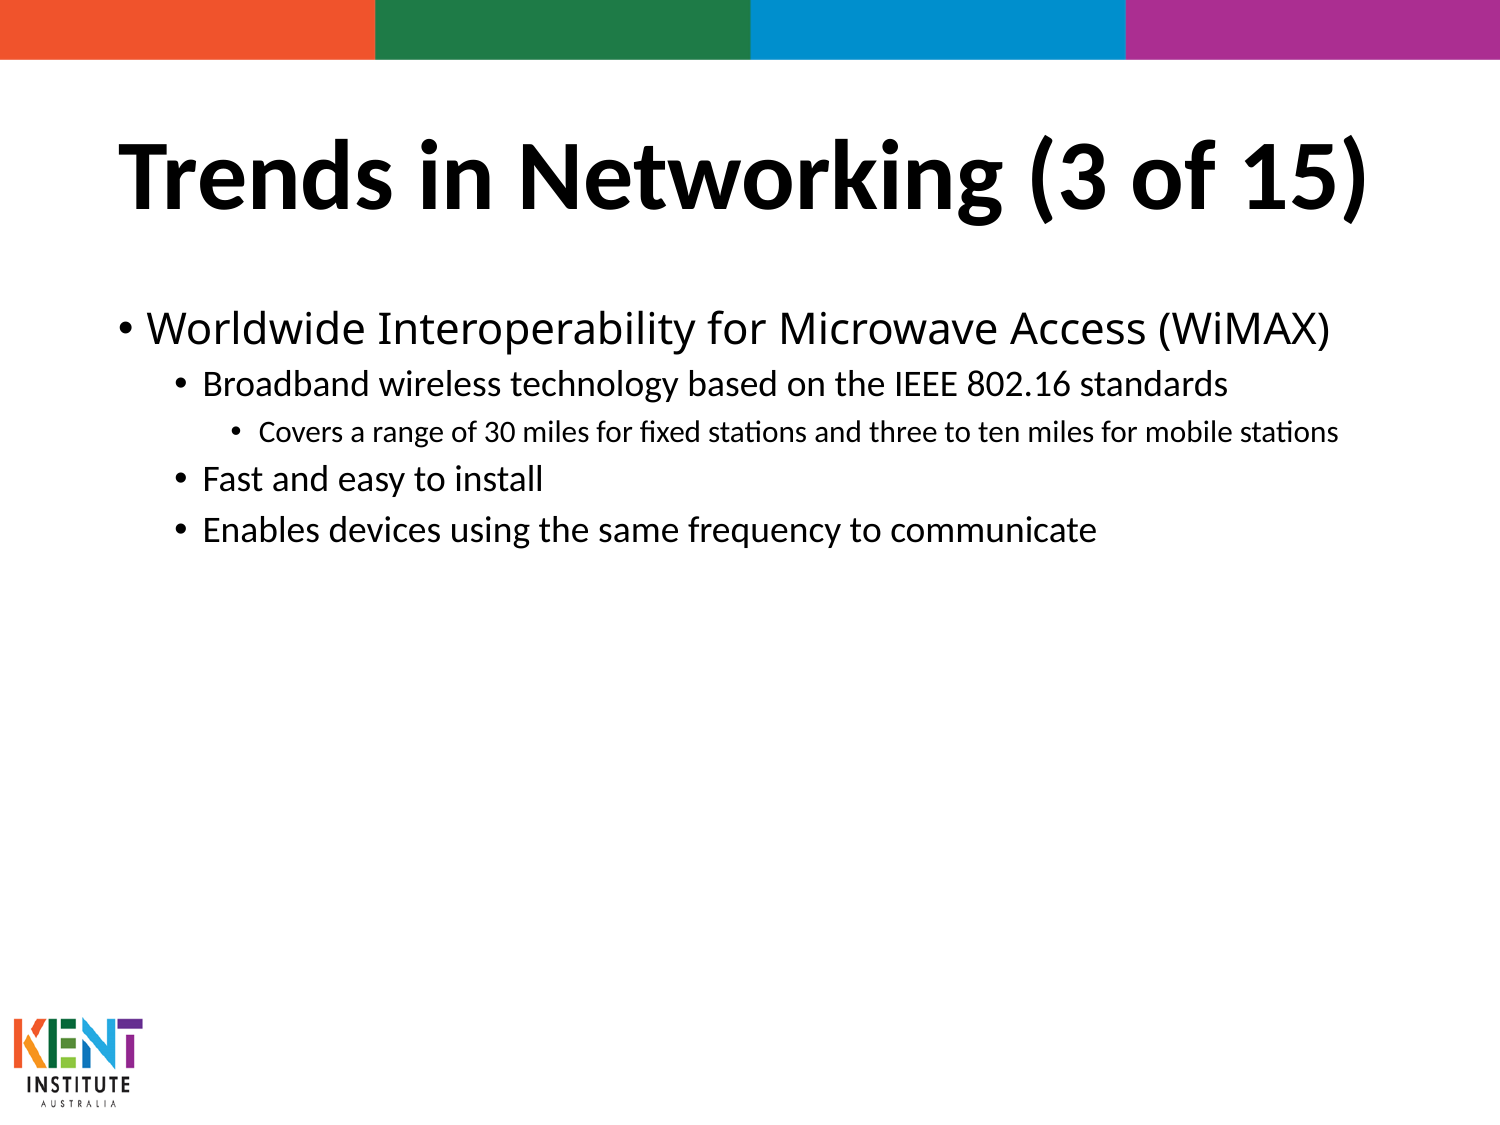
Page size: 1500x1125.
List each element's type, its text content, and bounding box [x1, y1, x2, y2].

list Worldwide Interoperability for Microwave Access (WiMAX) Broadband wireless technology based on the IEEE 802.16 standards Covers a range of 30 miles for fixed stations and three to ten miles for mobile stations Fast and easy to install Enables devices using the same frequency to communicate [103, 299, 1397, 1014]
picture [0, 1000, 156, 1125]
picture [0, 0, 750, 60]
picture [1126, 0, 1500, 60]
title Trends in Networking (3 of 15) [103, 68, 1397, 286]
